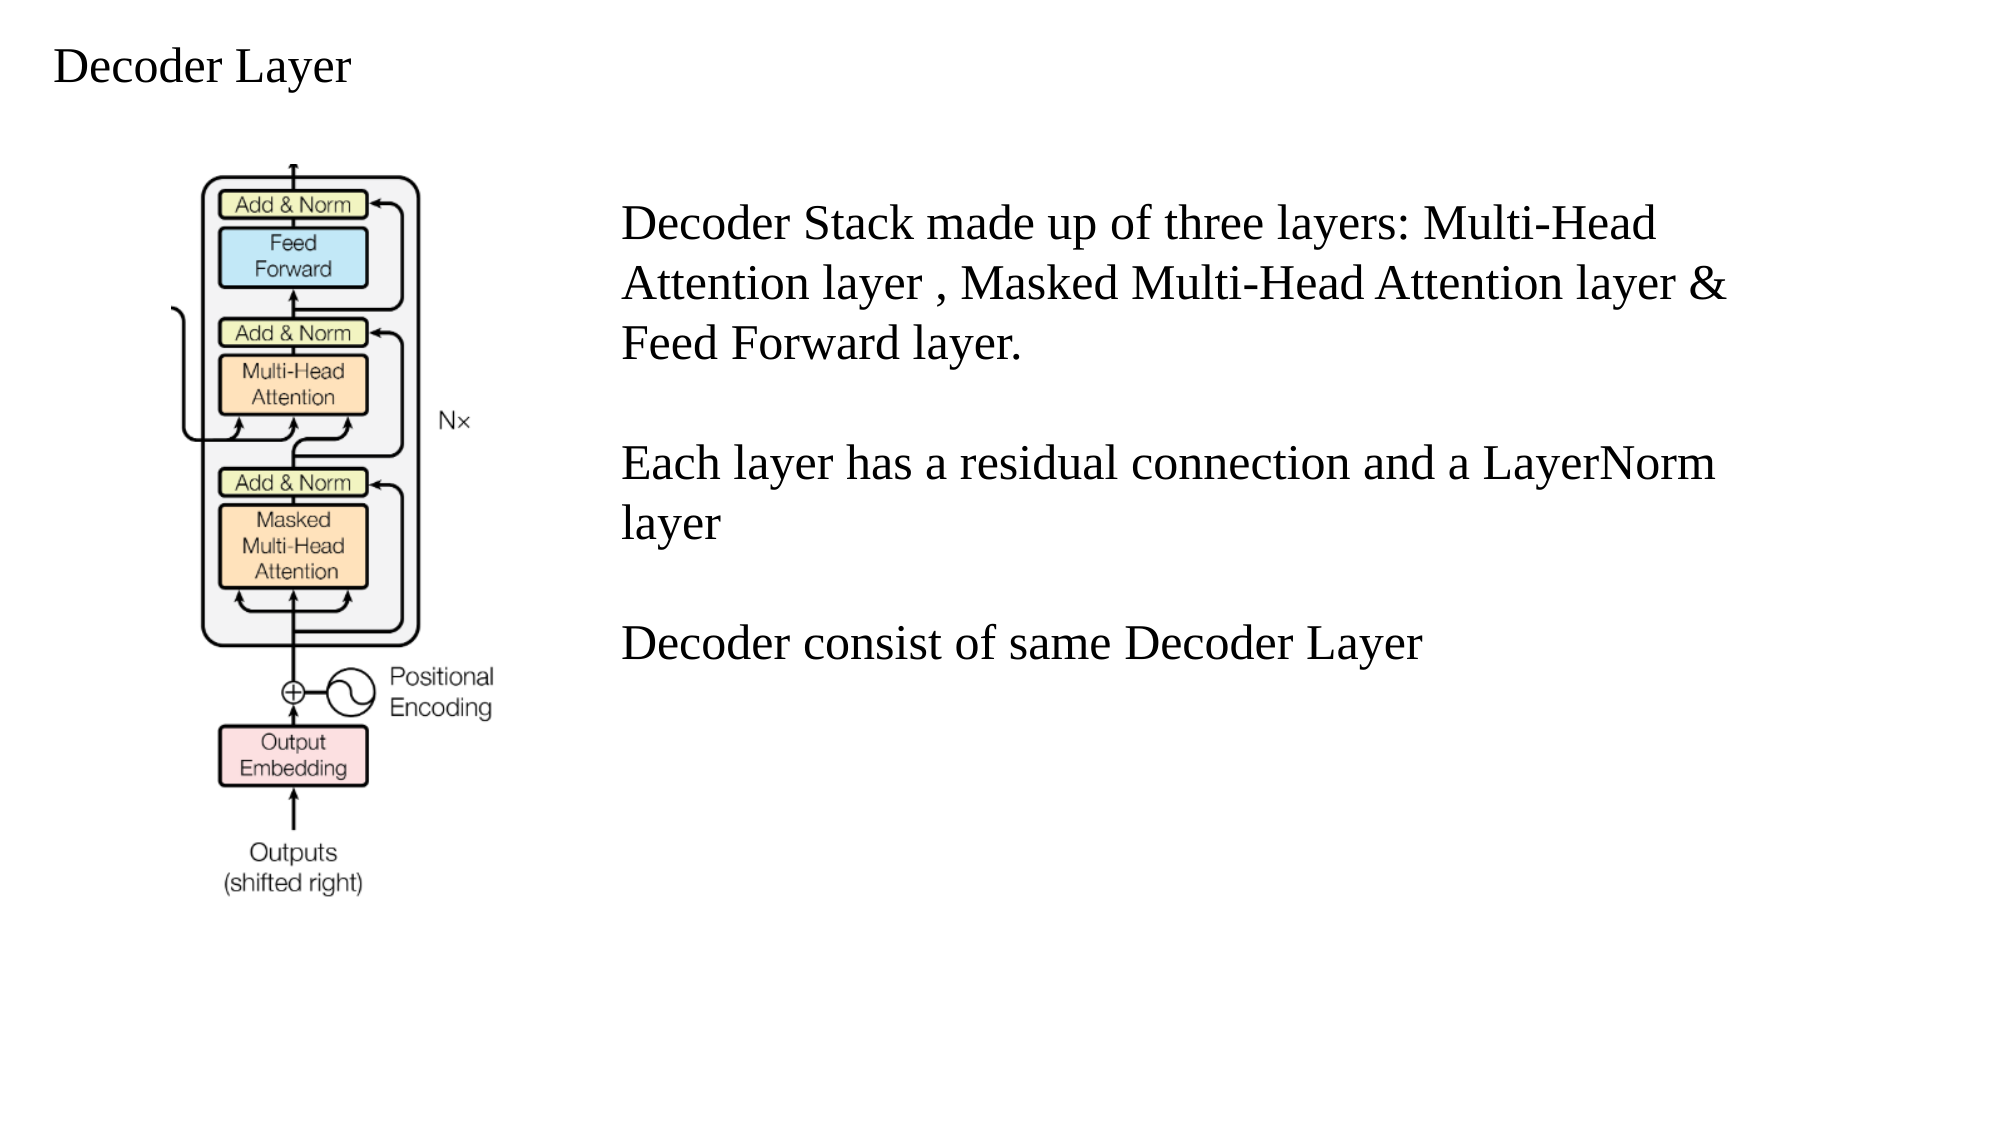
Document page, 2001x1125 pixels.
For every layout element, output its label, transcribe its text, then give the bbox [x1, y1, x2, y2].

text_box Decoder Layer [38, 24, 509, 100]
text_box Decoder Stack made up of three layers: Multi-Head Attention layer , Masked Multi-Head Attention layer & Feed Forward layer. Each layer has a residual connection and a LayerNorm layer Decoder consist of same Decoder Layer [606, 182, 1751, 678]
picture [171, 164, 542, 914]
